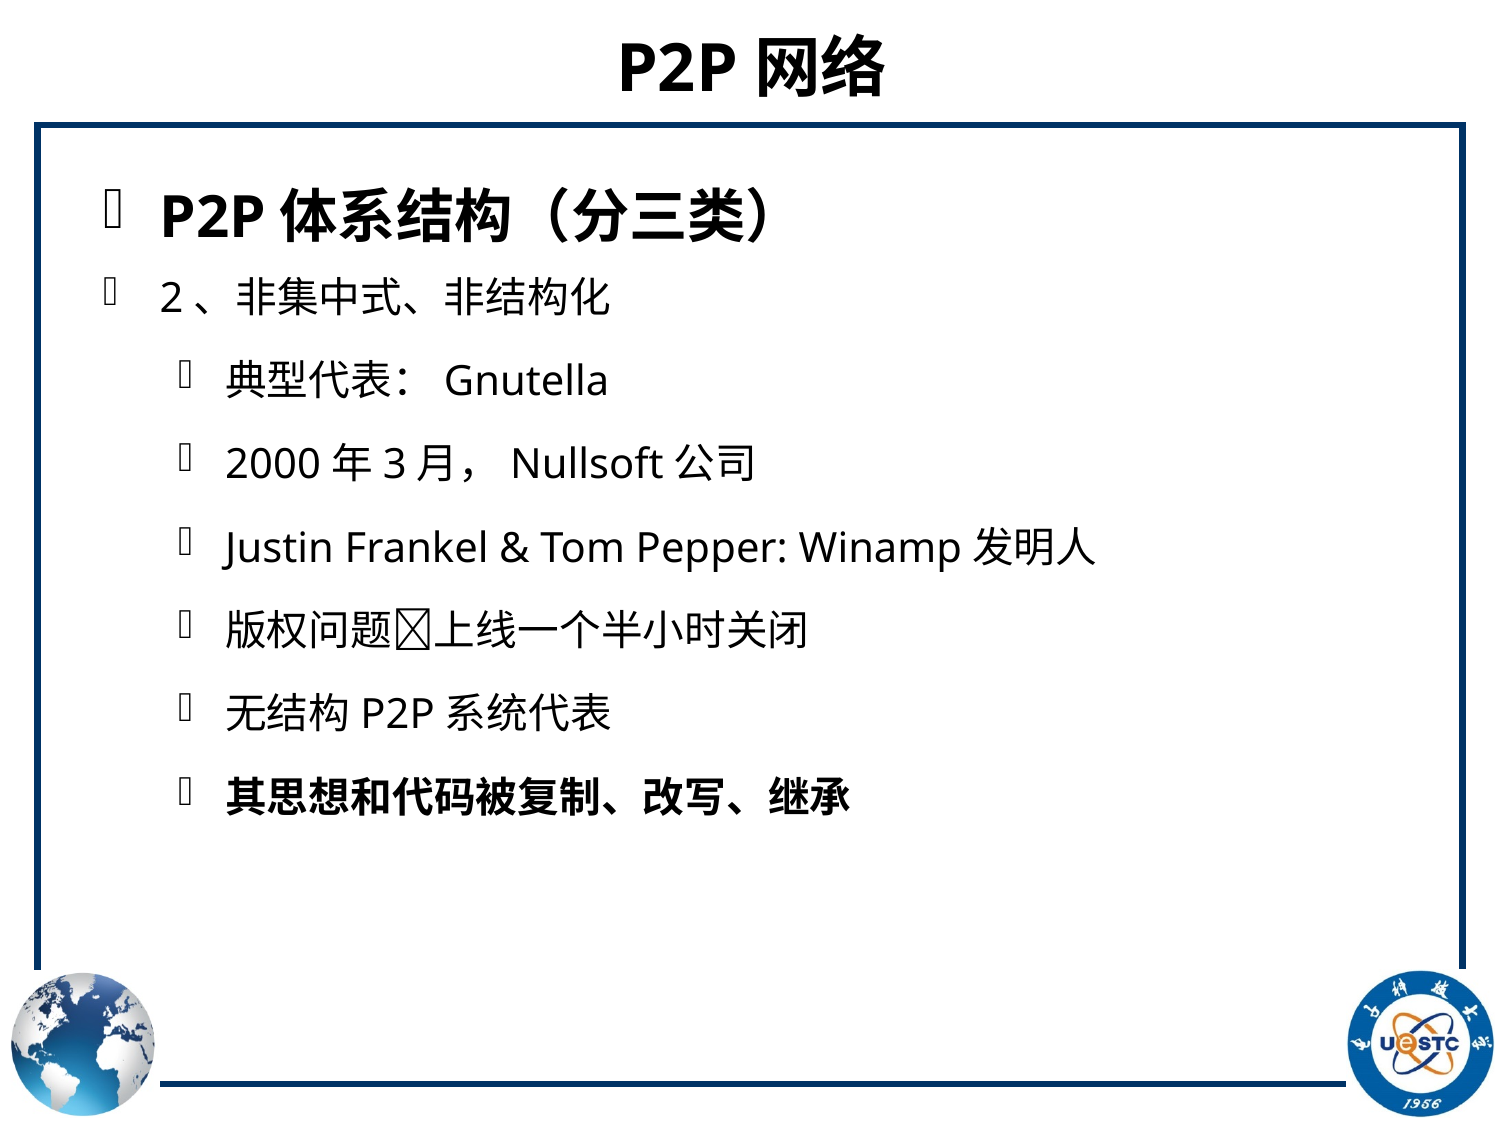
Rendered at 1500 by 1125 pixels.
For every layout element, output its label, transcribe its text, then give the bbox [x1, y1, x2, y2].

text_box P2P体系结构（分三类） 2、非集中式、非结构化 典型代表：Gnutella 2000年3月，Nullsoft公司 Justin Frankel & Tom Pepper: Winamp发明人 版权问题上线一个半小时关闭 无结构P2P系统代表 其思想和代码被复制、改写、继承 [88, 137, 1439, 1036]
picture [1346, 969, 1495, 1118]
picture [0, 970, 160, 1118]
title P2P网络 [41, 19, 1463, 112]
